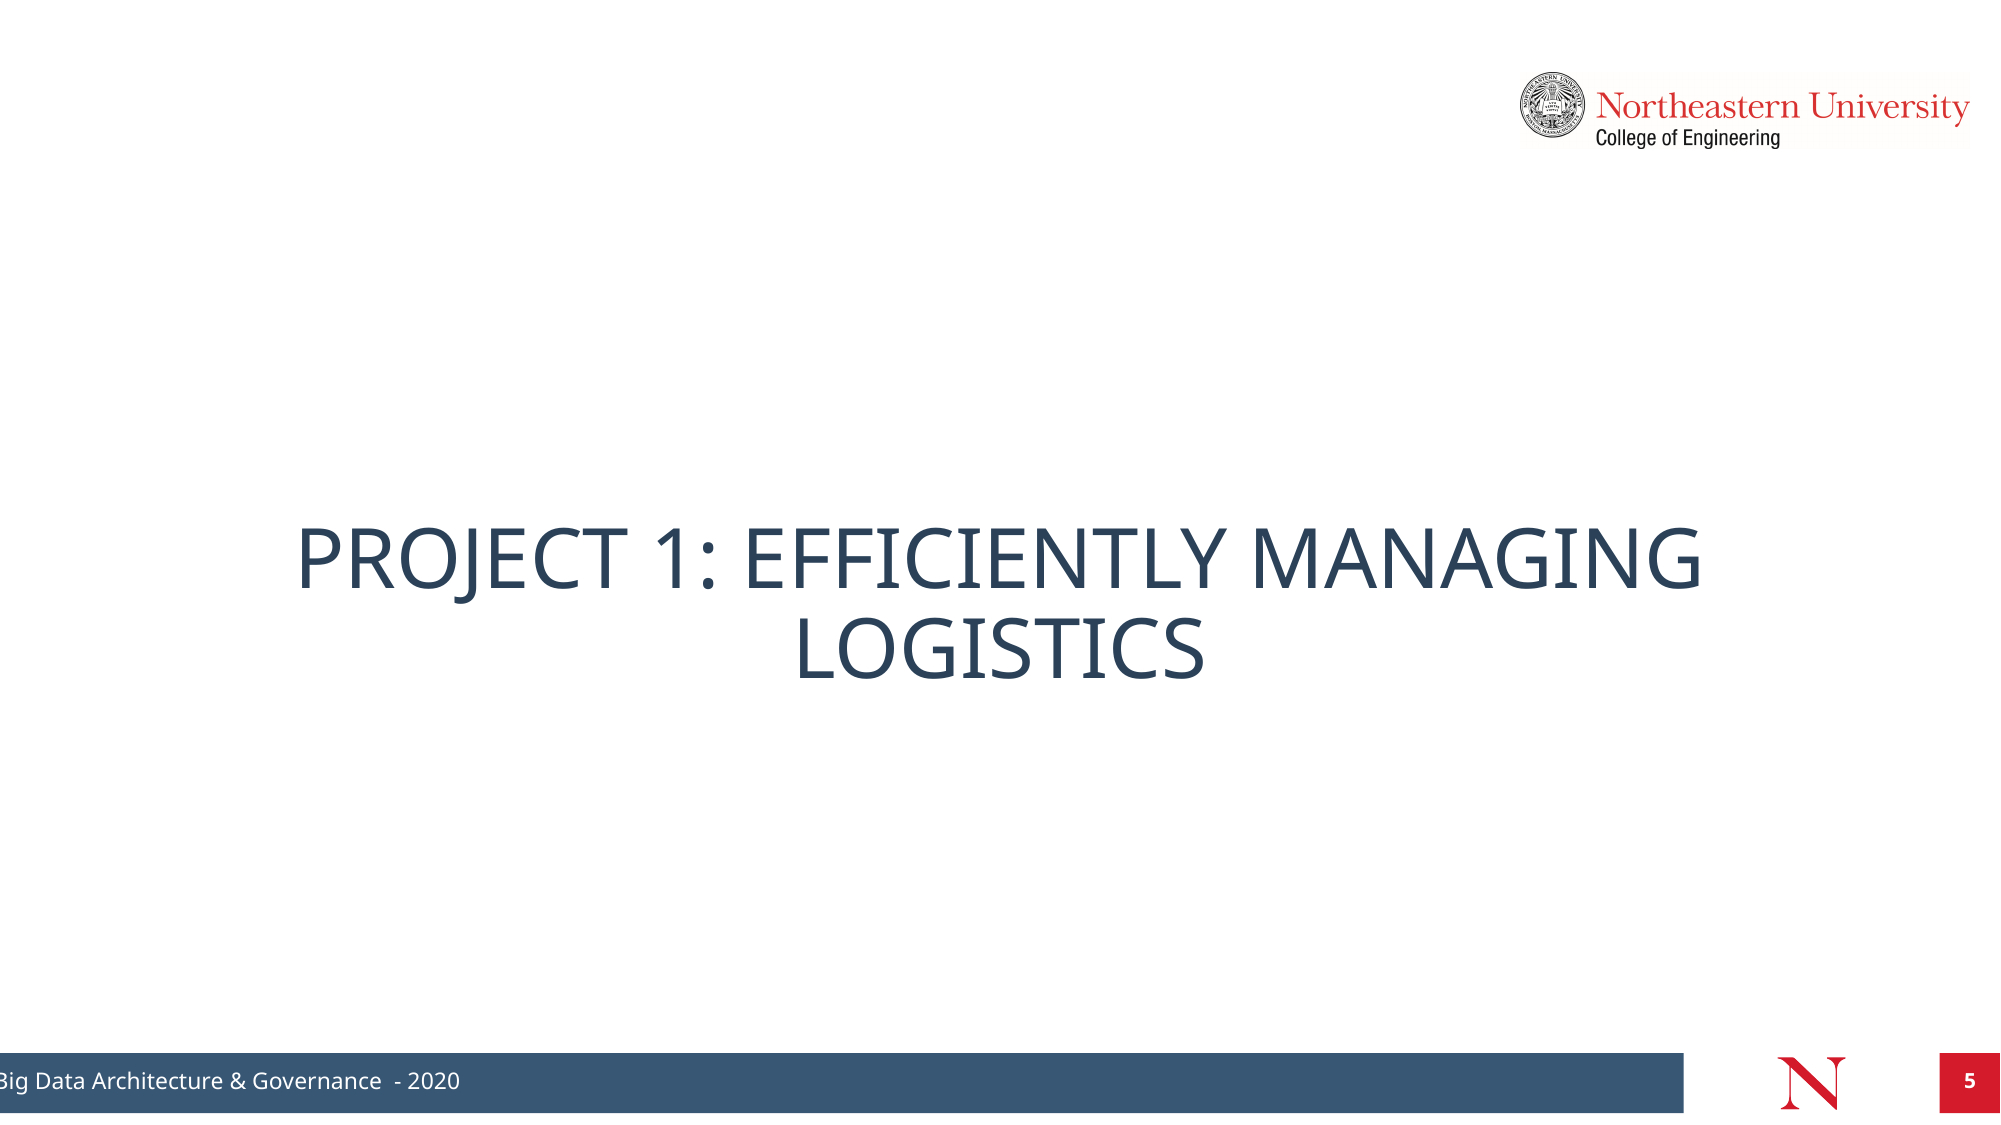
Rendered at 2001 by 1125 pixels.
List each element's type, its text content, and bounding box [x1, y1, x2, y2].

picture [1766, 1038, 1857, 1125]
title Project 1: Efficiently managing Logistics [137, 517, 1863, 699]
picture [1520, 72, 1970, 149]
